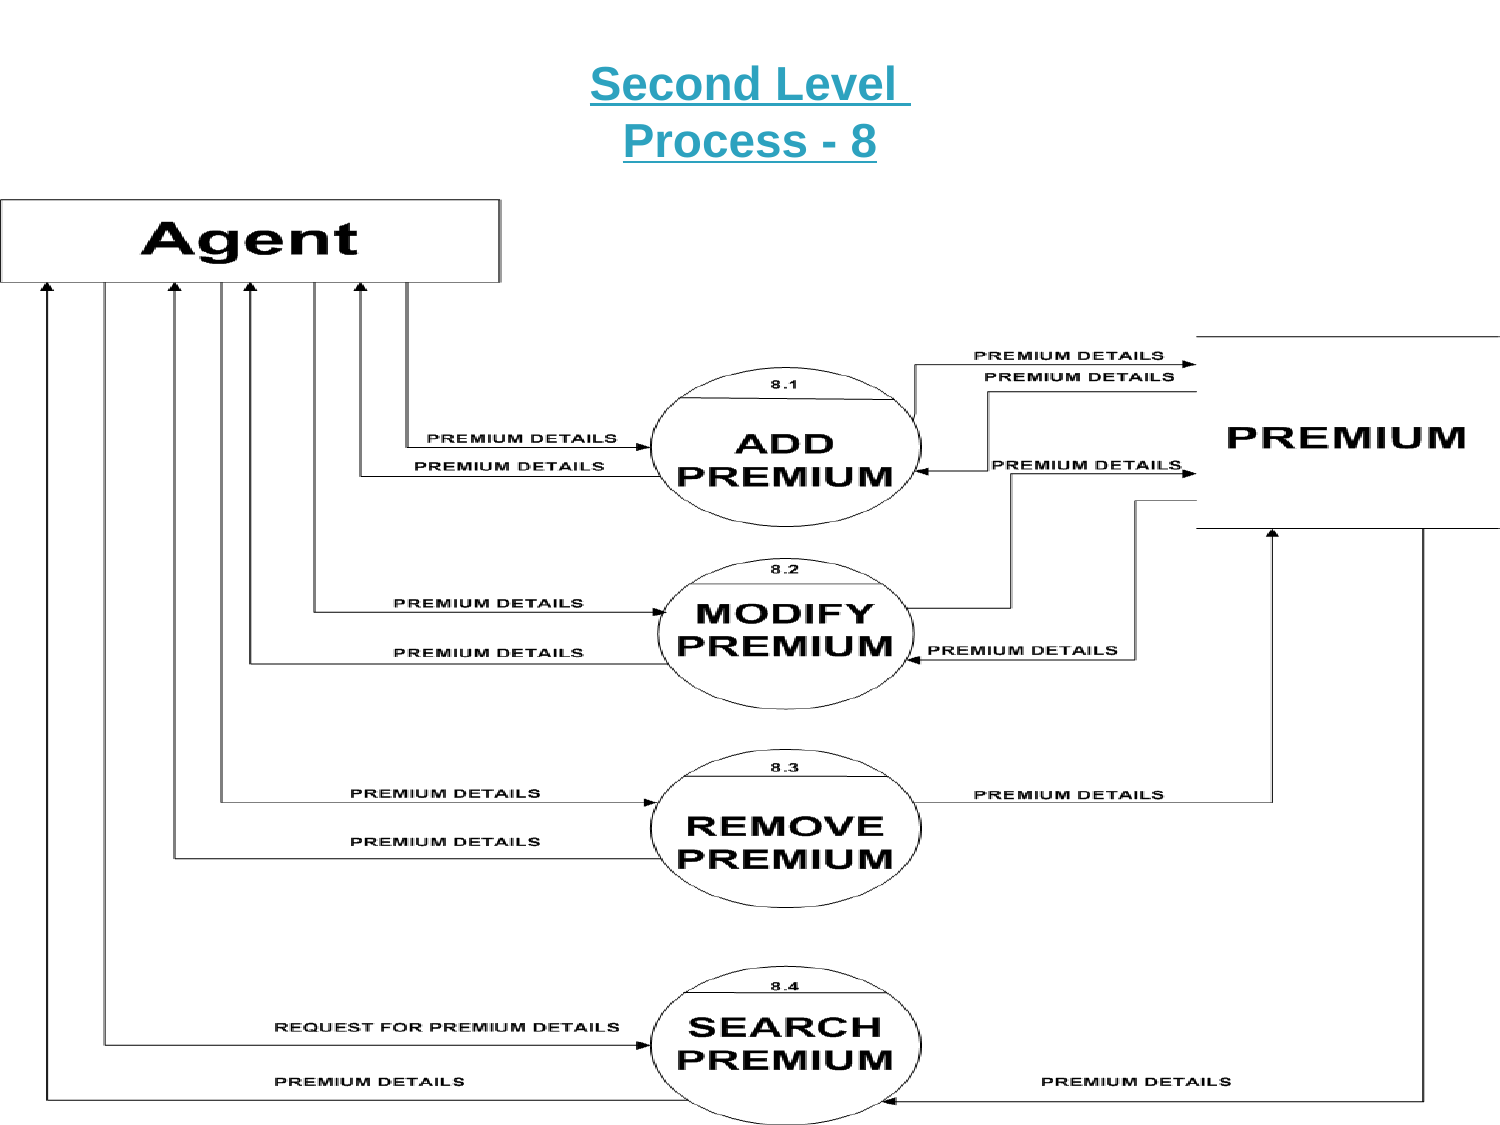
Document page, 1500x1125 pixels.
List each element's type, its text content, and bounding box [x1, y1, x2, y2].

title Second Level Process - 8 [75, 45, 1425, 199]
picture [0, 199, 1500, 1125]
